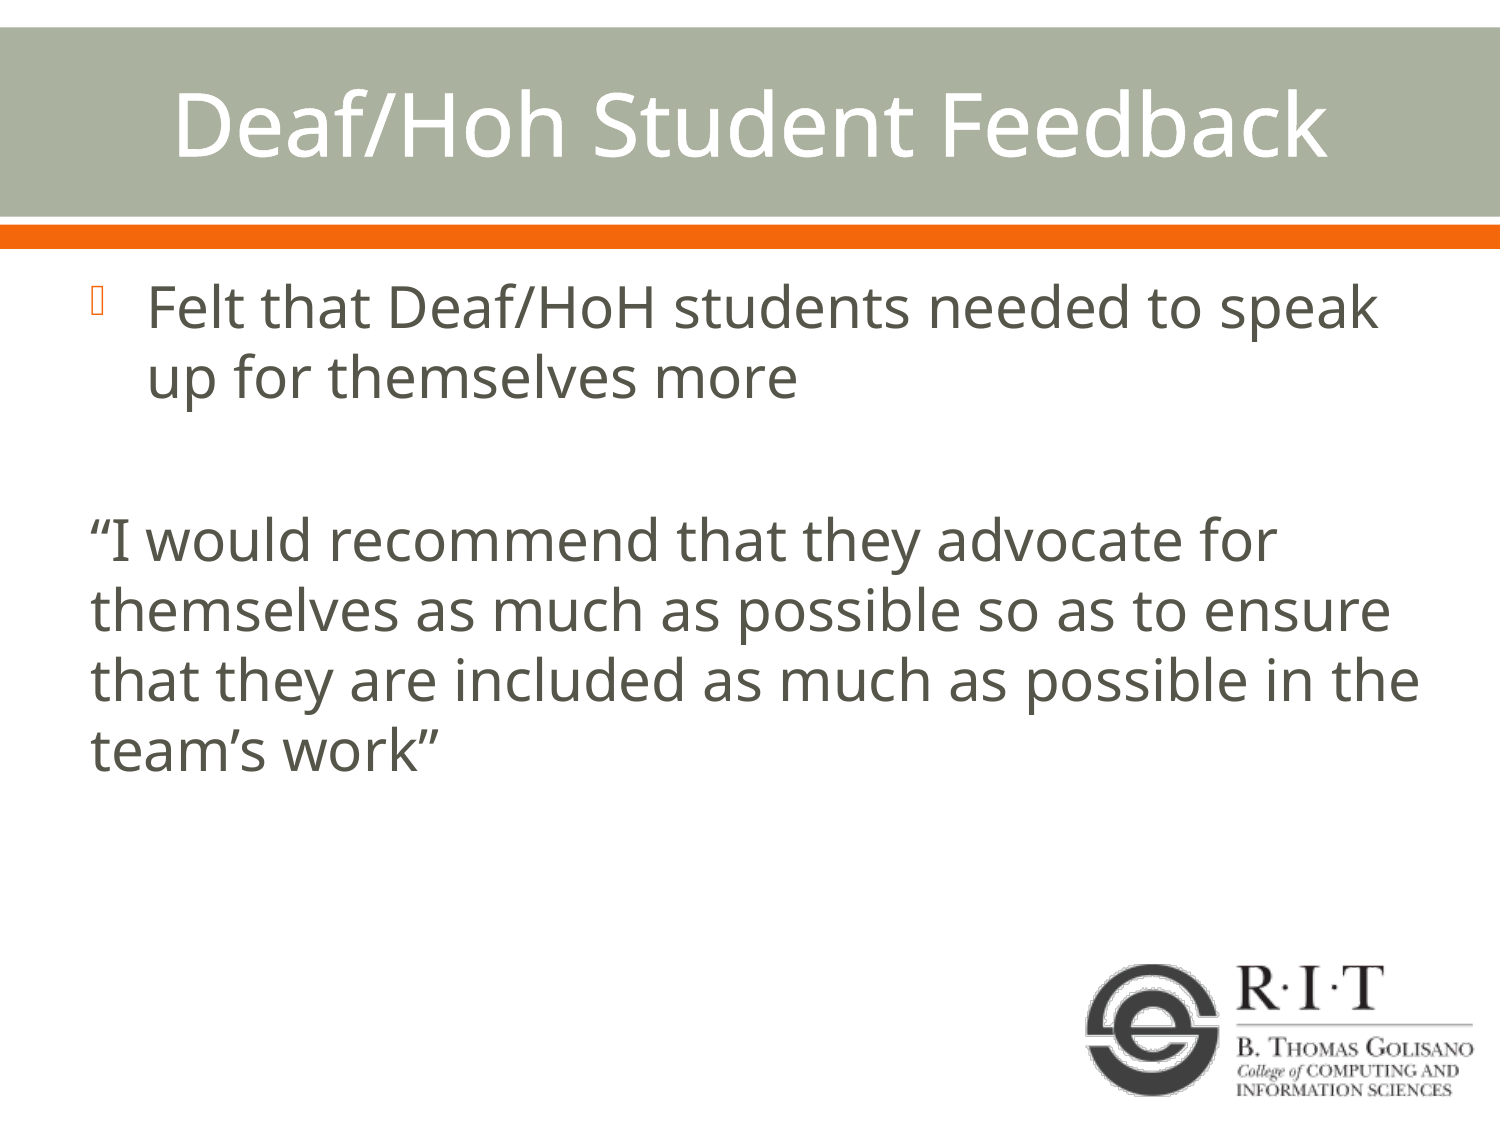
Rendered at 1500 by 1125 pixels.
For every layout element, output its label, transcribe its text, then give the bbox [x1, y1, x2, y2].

picture [1072, 952, 1485, 1110]
list Felt that Deaf/HoH students needed to speak up for themselves more “I would recommend that they advocate for themselves as much as possible so as to ensure that they are included as much as possible in the team’s work” [75, 262, 1475, 1038]
title Deaf/Hoh Student Feedback [75, 29, 1425, 213]
